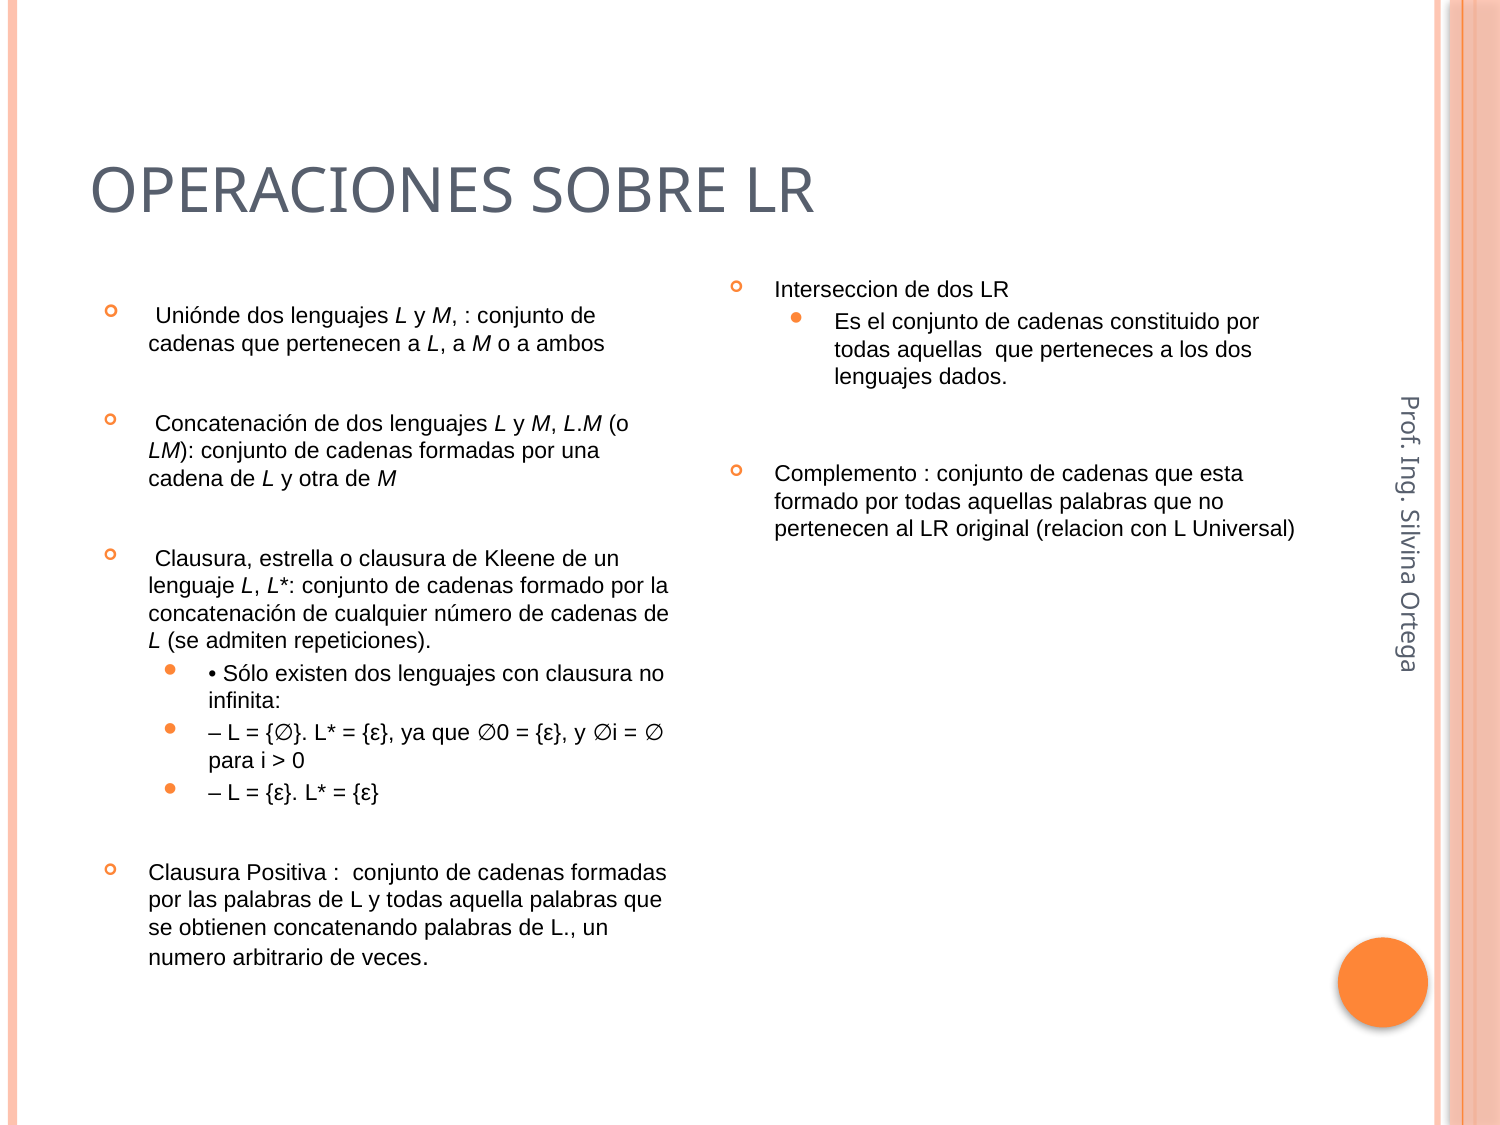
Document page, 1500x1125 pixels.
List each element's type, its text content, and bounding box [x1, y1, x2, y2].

footer Prof. Ing. Silvina Ortega [1379, 380, 1440, 906]
title Operaciones sobre lr [75, 45, 1300, 233]
list Interseccion de dos LR Es el conjunto de cadenas constituido por todas aquellas que perteneces a los dos lenguajes dados. Complemento : conjunto de cadenas que esta formado por todas aquellas palabras que no pertenecen al LR original (relacion con L Universal) [714, 267, 1315, 1018]
list Uniónde dos lenguajes L y M, : conjunto de cadenas que pertenecen a L, a M o a ambos Concatenación de dos lenguajes L y M, L.M (o LM): conjunto de cadenas formadas por una cadena de L y otra de M Clausura, estrella o clausura de Kleene de un lenguaje L, L*: conjunto de cadenas formado por la concatenación de cualquier número de cadenas de L (se admiten repeticiones). • Sólo existen dos lenguajes con clausura no infinita: – L = {∅}. L* = {ε}, ya que ∅0 = {ε}, y ∅i = ∅ para i > 0 – L = {ε}. L* = {ε} Clausura Positiva : conjunto de cadenas formadas por las palabras de L y todas aquella palabras que se obtienen concatenando palabras de L., un numero arbitrario de veces. [88, 290, 689, 1041]
